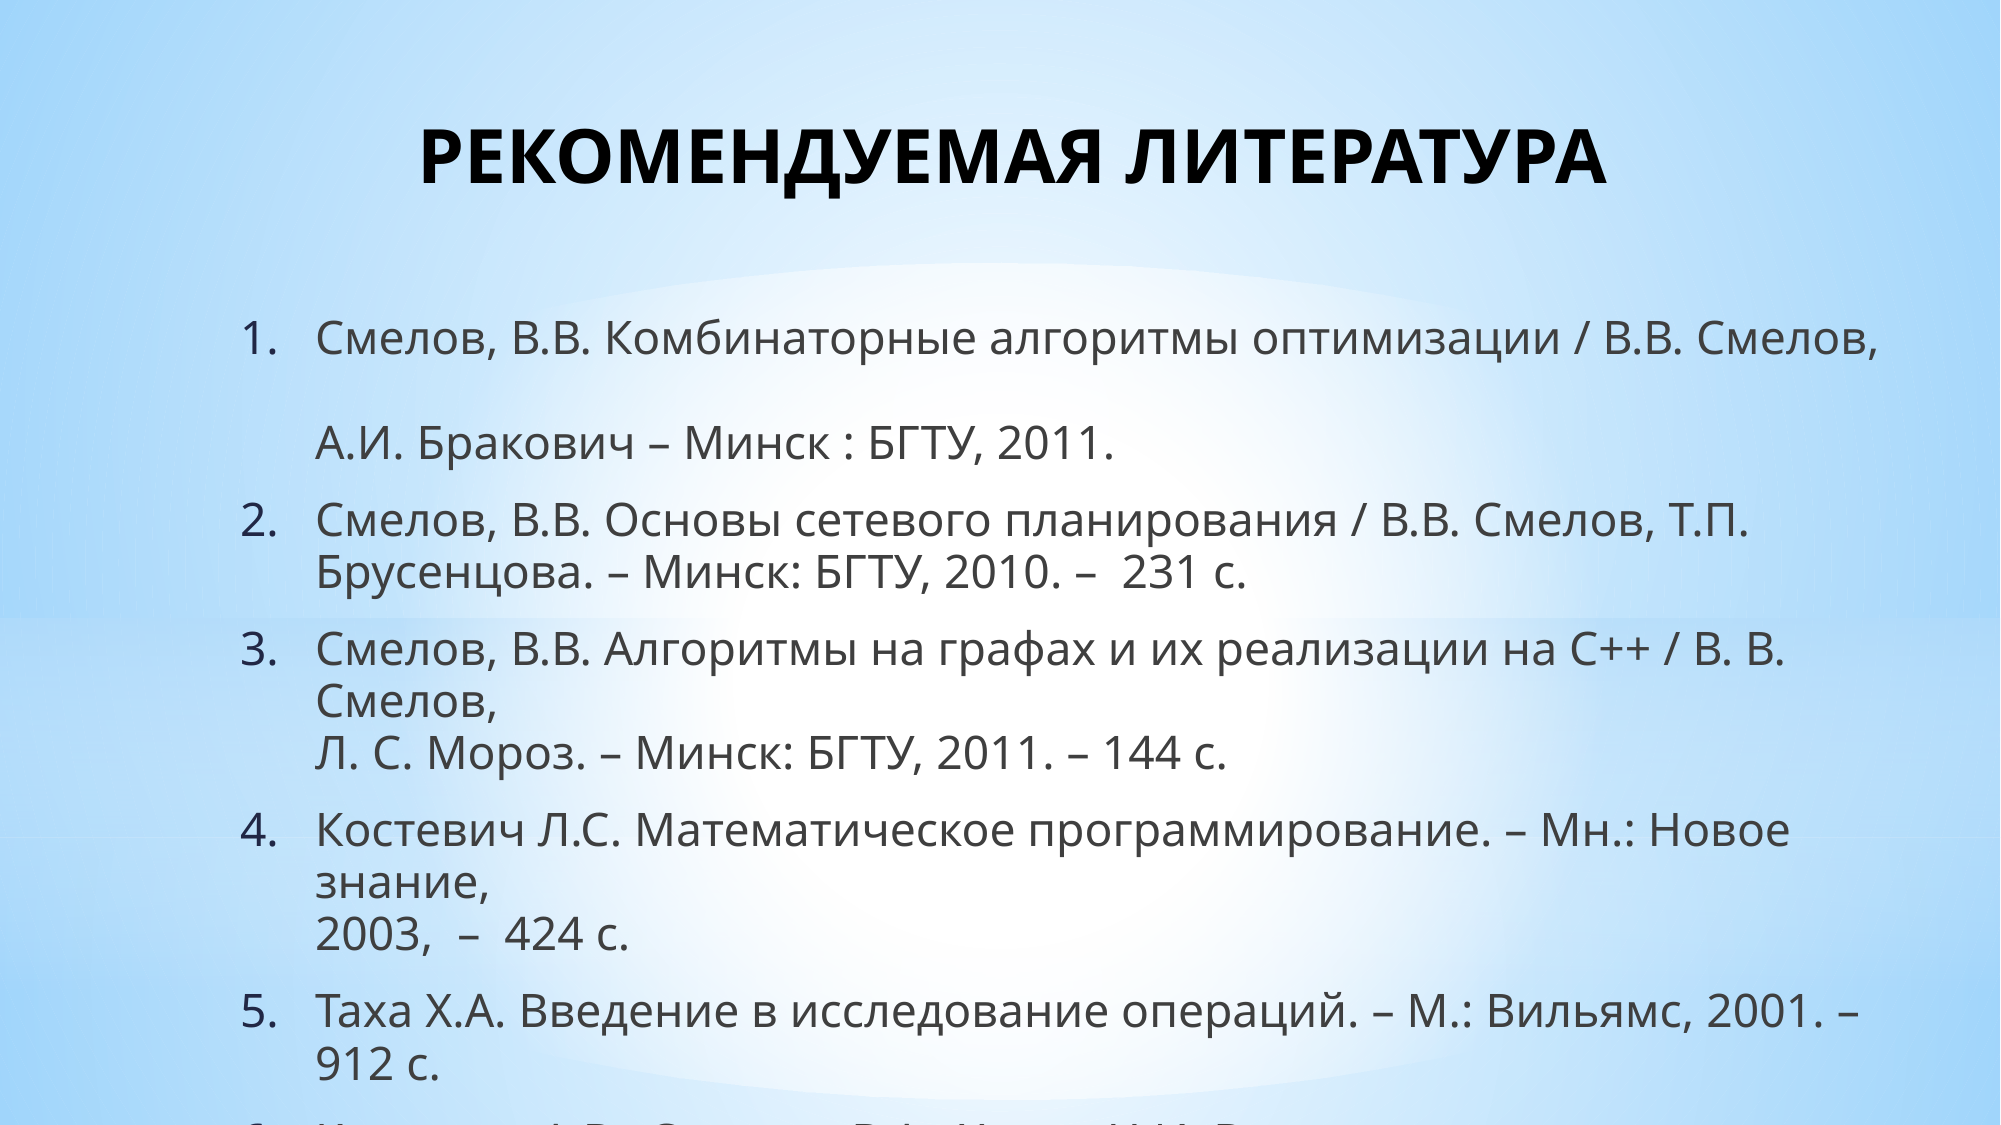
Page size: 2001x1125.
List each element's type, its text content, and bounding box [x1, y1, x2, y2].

list Смелов, В.В. Комбинаторные алгоритмы оптимизации / В.В. Смелов, А.И. Бракович – Минск : БГТУ, 2011. Смелов, В.В. Основы сетевого планирования / В.В. Смелов, Т.П. Брусенцова. – Минск: БГТУ, 2010. – 231 с. Смелов, В.В. Алгоритмы на графах и их реализации на С++ / В. В. Смелов, Л. С. Мороз. – Минск: БГТУ, 2011. – 144 с. Костевич Л.С. Математическое программирование. – Мн.: Новое знание, 2003, – 424 с. Таха Х.А. Введение в исследование операций. – М.: Вильямс, 2001. – 912 с. Кузнецов А.В., Сакович В.А., Холод Н.И. Высшая математика. Математическое программирование. –Мн.: Высш.шк., 1994. – 288 с. [225, 305, 1903, 1033]
title РЕКОМЕНДУЕМАЯ ЛИТЕРАТУРА [225, 112, 1800, 233]
